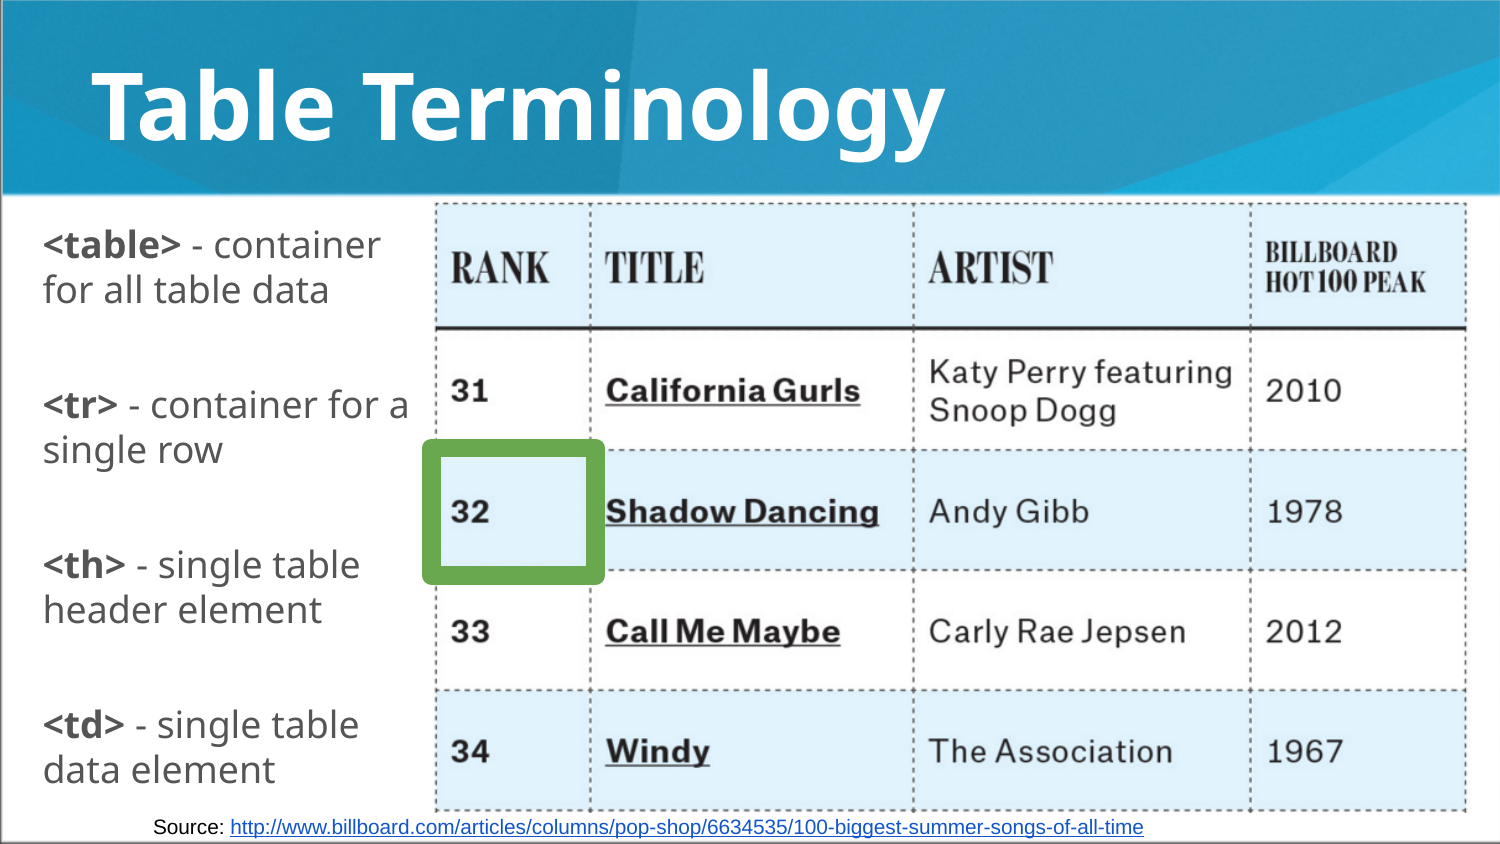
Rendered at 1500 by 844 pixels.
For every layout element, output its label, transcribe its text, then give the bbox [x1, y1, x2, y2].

title Table Terminology [75, 33, 1425, 175]
text_box Source: http://www.billboard.com/articles/columns/pop-shop/6634535/100-biggest-summer-songs-of-all-time [138, 799, 1409, 828]
picture [0, 0, 1500, 844]
list <table> - container for all table data <tr> - container for a single row <th> - single table header element <td> - single table data element [27, 205, 426, 800]
